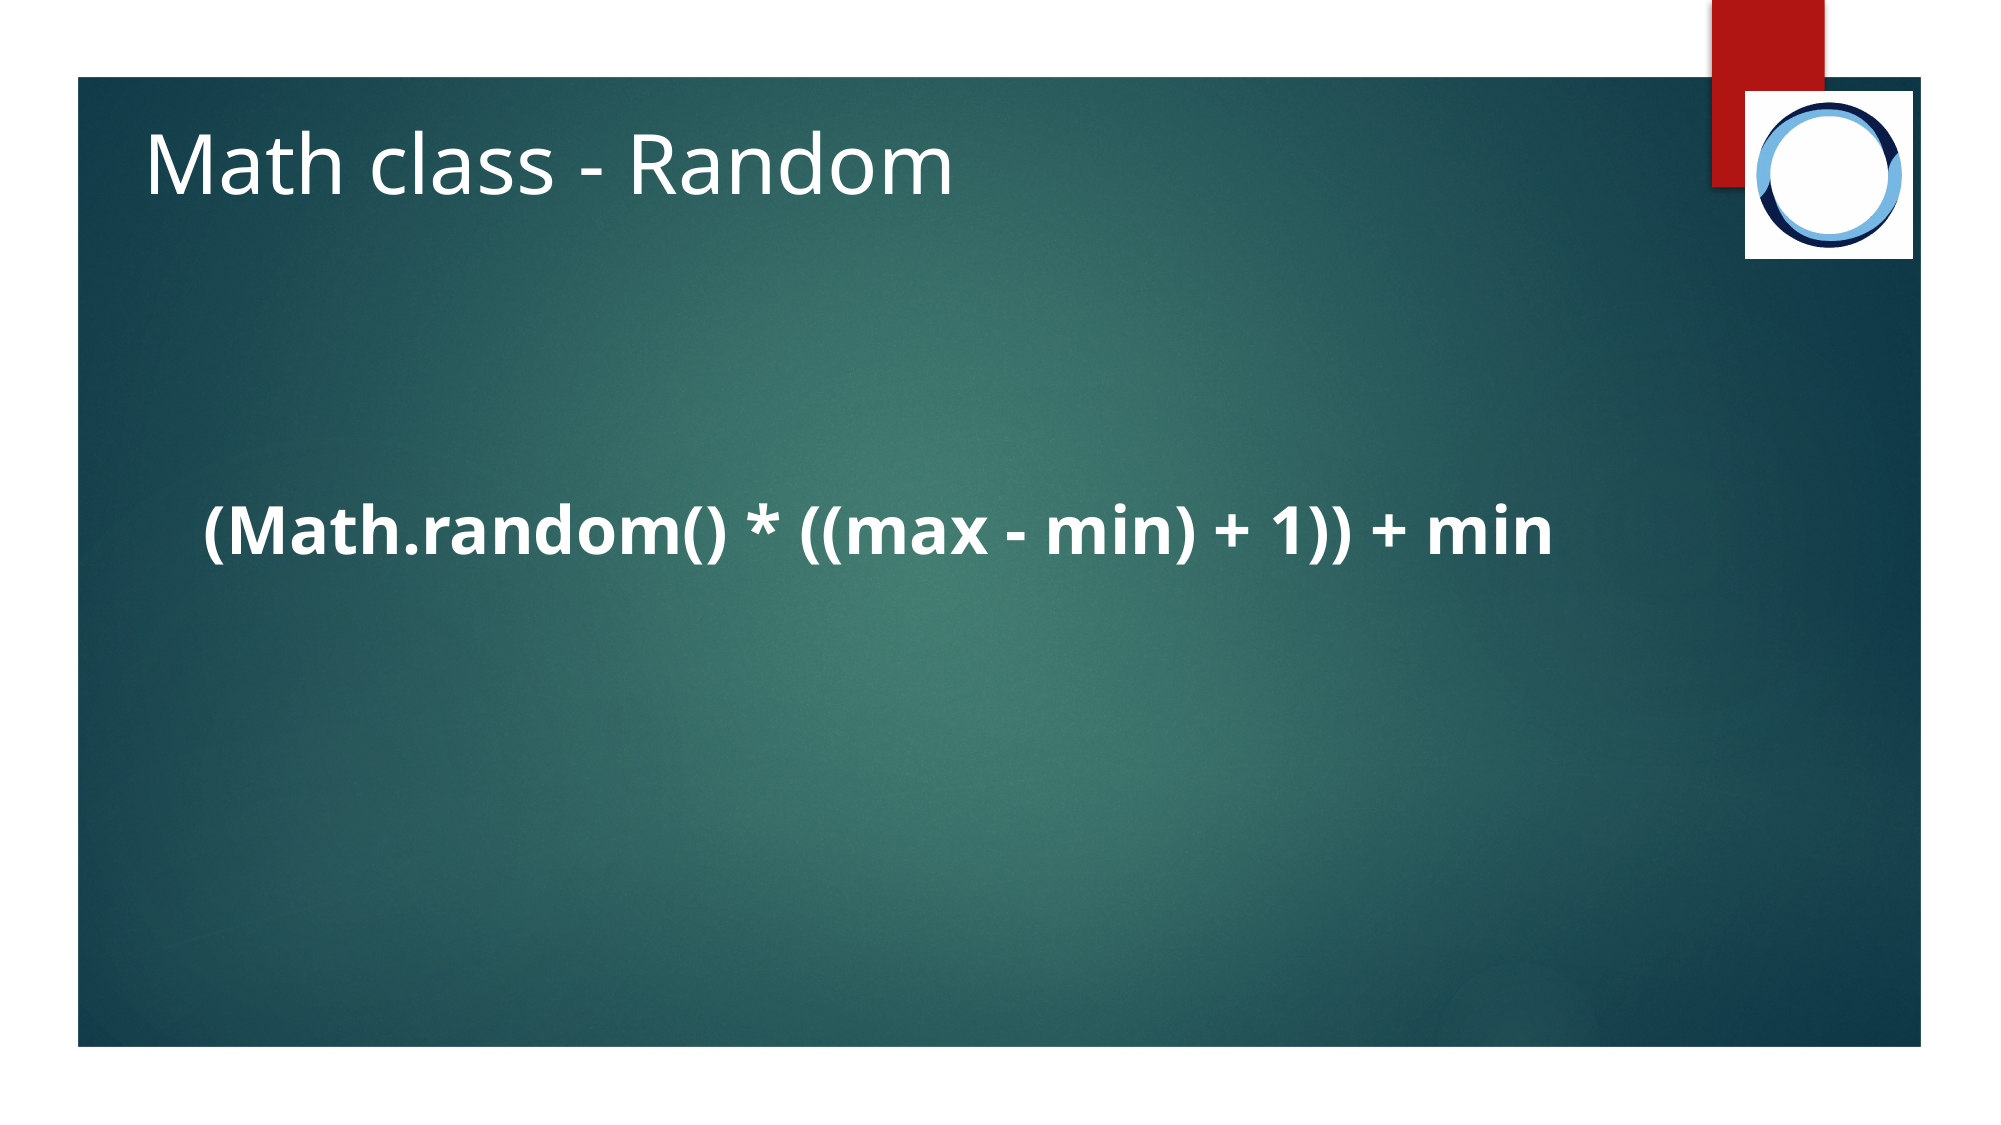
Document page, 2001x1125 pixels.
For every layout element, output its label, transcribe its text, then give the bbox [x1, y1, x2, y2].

picture [1745, 90, 1914, 259]
text_box Math class - Random [128, 104, 994, 219]
text_box (Math.random() * ((max - min) + 1)) + min [188, 480, 1574, 576]
